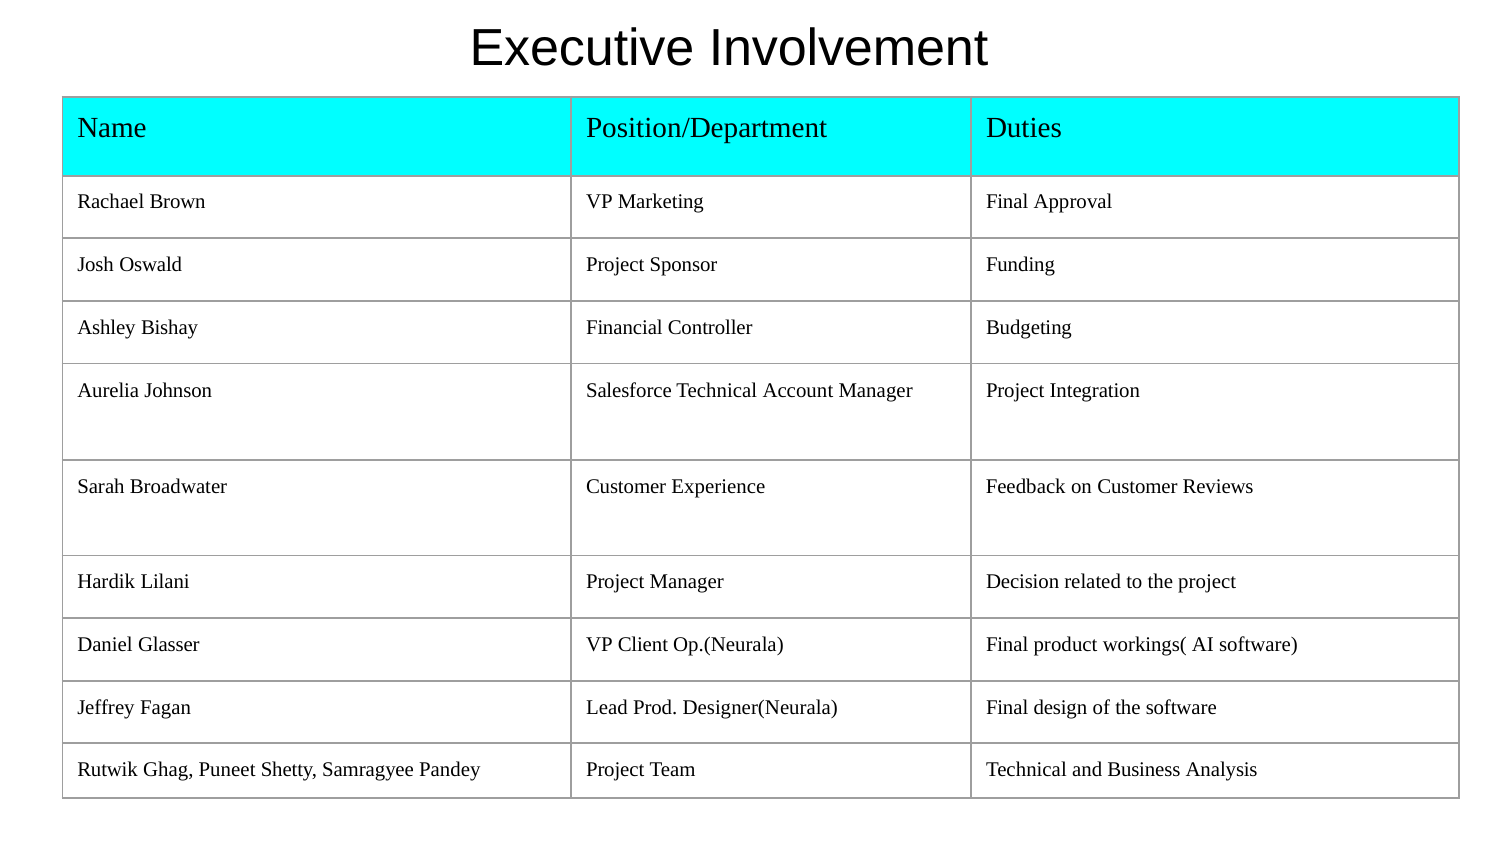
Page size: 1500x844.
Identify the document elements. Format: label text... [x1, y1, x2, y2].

table_cell Jeffrey Fagan [63, 682, 570, 742]
table_cell Project Manager [572, 556, 970, 617]
table_header Name [63, 98, 570, 175]
table_cell Customer Experience [572, 461, 970, 555]
table_header Duties [972, 98, 1458, 175]
table_cell Rutwik Ghag, Puneet Shetty, Samragyee Pandey [63, 744, 570, 797]
table_cell Funding [972, 239, 1458, 300]
table_cell Hardik Lilani [63, 556, 570, 617]
table_cell Project Sponsor [572, 239, 970, 300]
table_cell Sarah Broadwater [63, 461, 570, 555]
title Executive Involvement [467, 10, 993, 96]
table_cell Project Team [572, 744, 970, 797]
table_cell Salesforce Technical Account Manager [572, 364, 970, 459]
table_cell VP Client Op.(Neurala) [572, 619, 970, 680]
table_header Position/Department [572, 98, 970, 175]
table_cell Final design of the software [972, 682, 1458, 742]
table_cell Final Approval [972, 177, 1458, 237]
table_cell Feedback on Customer Reviews [972, 461, 1458, 555]
table_cell Financial Controller [572, 302, 970, 363]
table_cell Technical and Business Analysis [972, 744, 1458, 797]
table_cell Josh Oswald [63, 239, 570, 300]
table_cell Rachael Brown [63, 177, 570, 237]
table_cell Lead Prod. Designer(Neurala) [572, 682, 970, 742]
table_cell Final product workings( AI software) [972, 619, 1458, 680]
table_cell Budgeting [972, 302, 1458, 363]
table_cell VP Marketing [572, 177, 970, 237]
table_cell Daniel Glasser [63, 619, 570, 680]
table_cell Aurelia Johnson [63, 364, 570, 459]
table_cell Project Integration [972, 364, 1458, 459]
table_cell Decision related to the project [972, 556, 1458, 617]
table_cell Ashley Bishay [63, 302, 570, 363]
